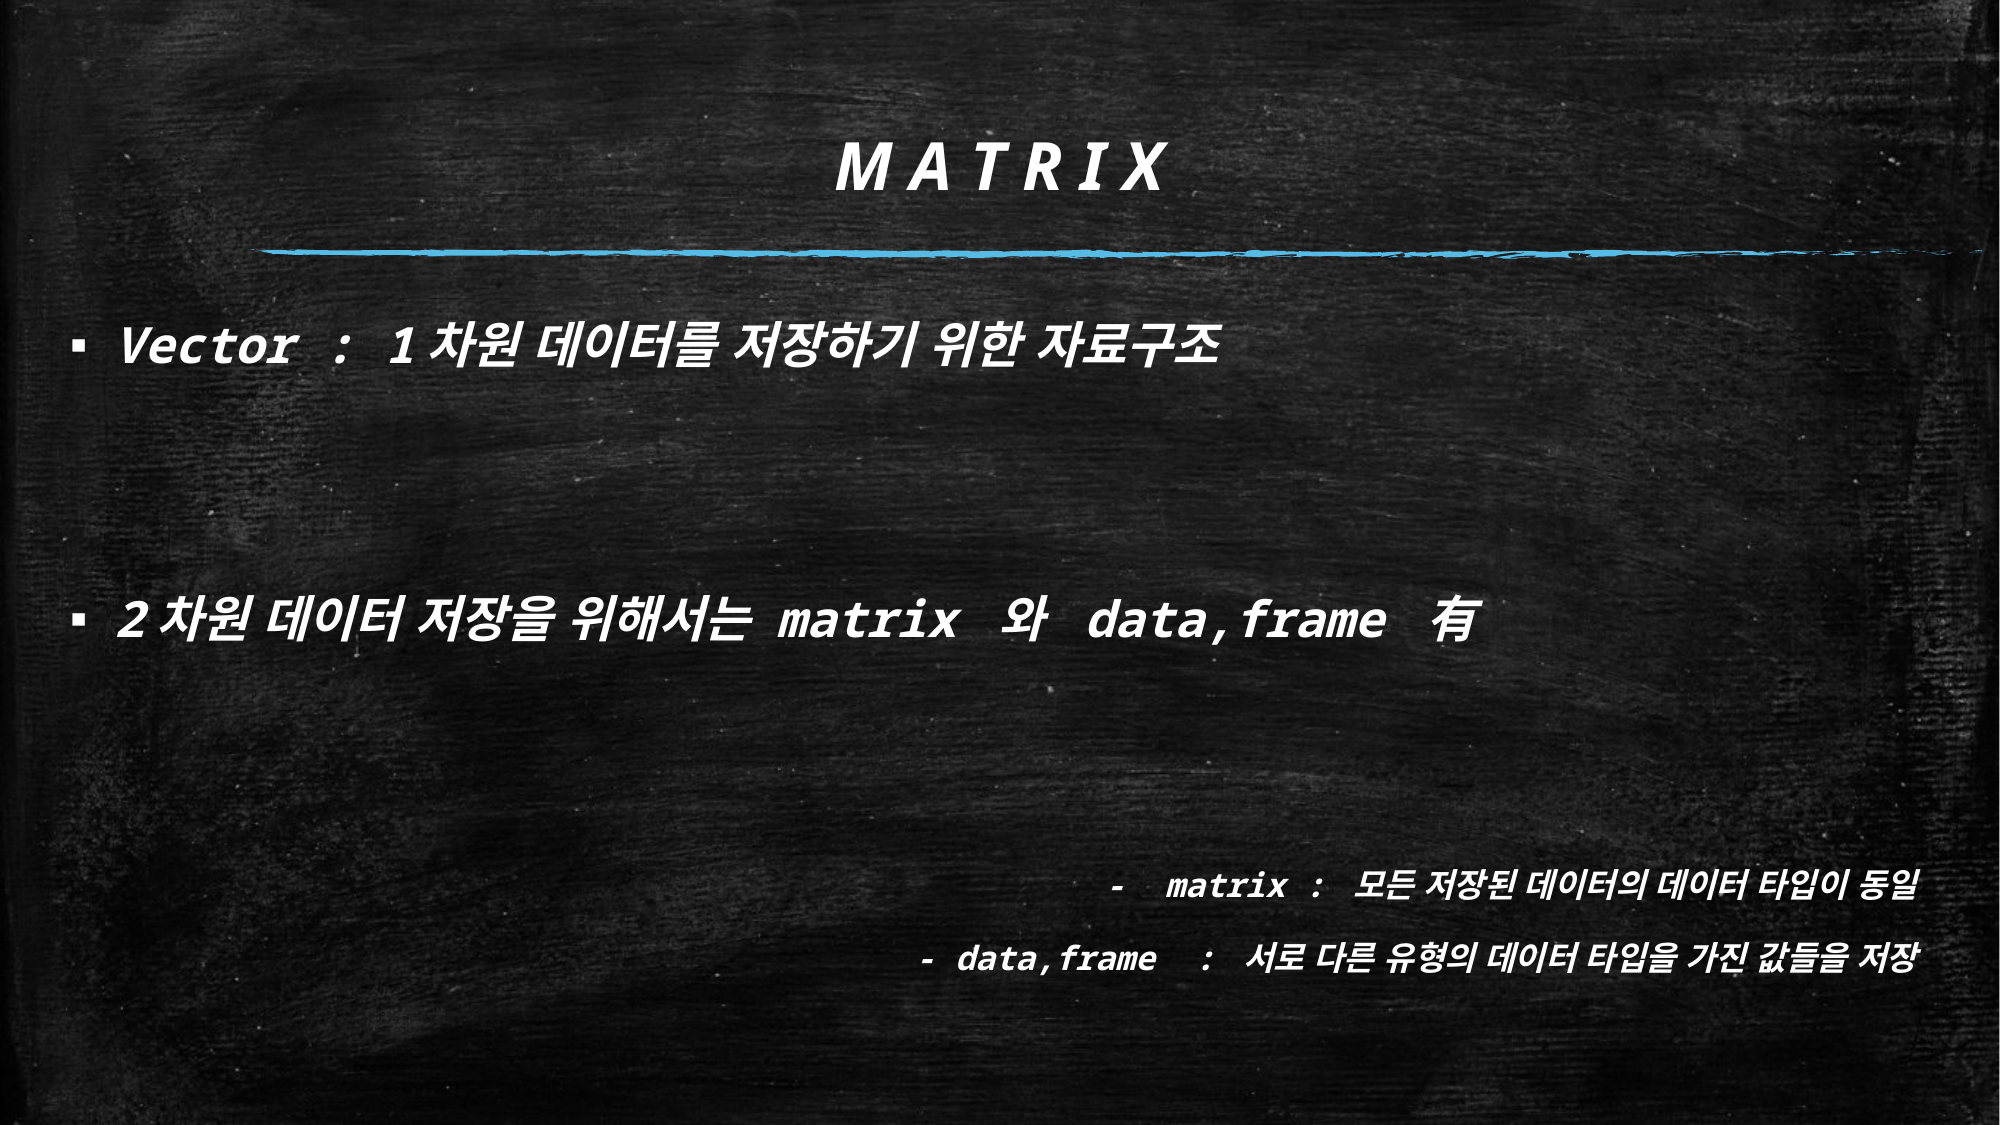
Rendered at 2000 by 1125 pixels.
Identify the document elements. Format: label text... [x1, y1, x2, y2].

title M A T R I X [249, 45, 1750, 213]
list Vector : 1차원 데이터를 저장하기 위한 자료구조 2차원 데이터 저장을 위해서는 matrix 와 data,frame 有 - matrix : 모든 저장된 데이터의 데이터 타입이 동일 - data,frame : 서로 다른 유형의 데이터 타입을 가진 값들을 저장 [54, 312, 1933, 1013]
